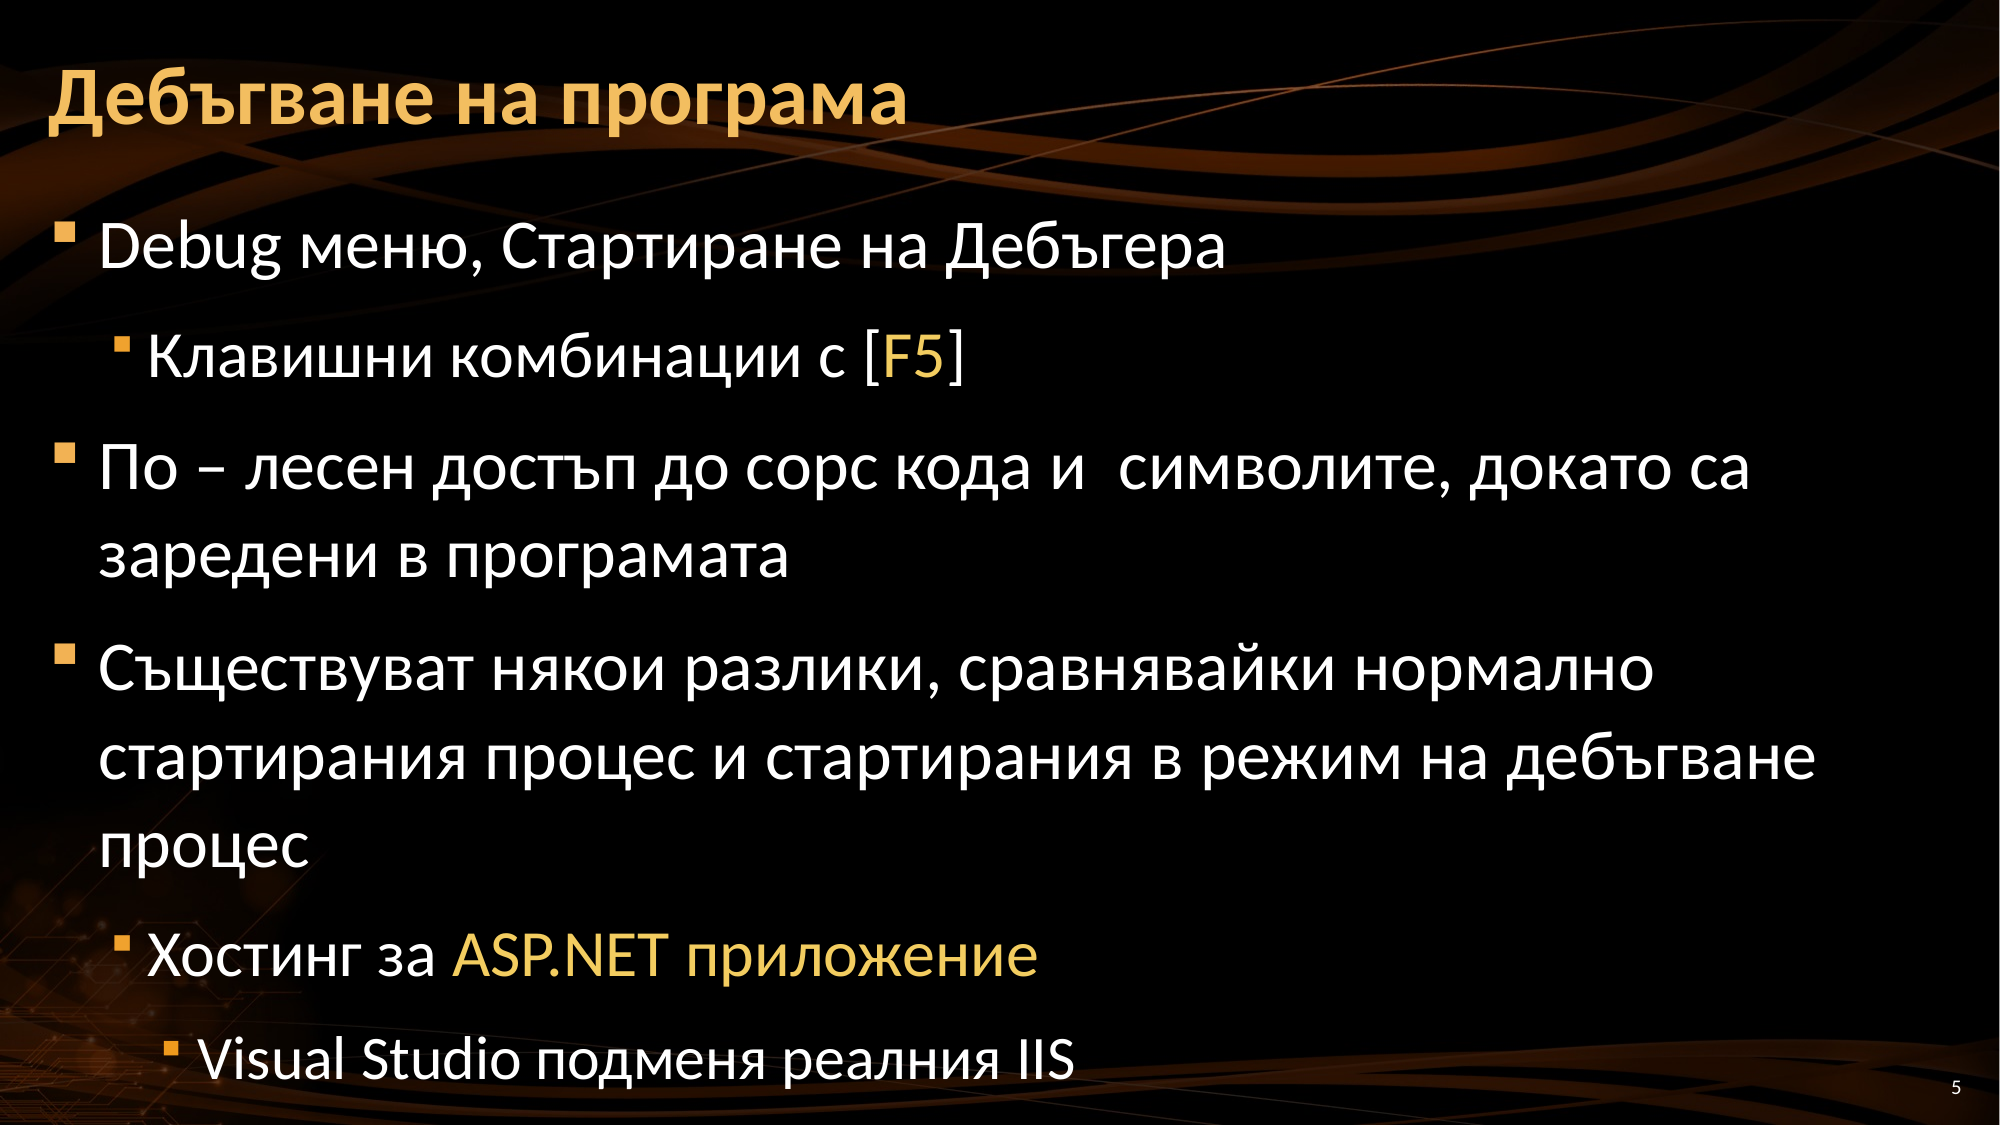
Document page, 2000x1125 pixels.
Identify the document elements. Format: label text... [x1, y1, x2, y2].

list Debug меню, Стартиране на Дебъгера Клавишни комбинации с [F5] По – лесен достъп до сорс кода и символите, докато са заредени в програмата Съществуват някои разлики, сравнявайки нормално стартирания процес и стартирания в режим на дебъгване процес Хостинг за ASP.NET приложение Visual Studio подменя реалния IIS [31, 189, 1968, 1103]
title Дебъгване на програма [30, 6, 1968, 189]
picture [0, 0, 2000, 1125]
slide_number 5 [1897, 1070, 1968, 1103]
